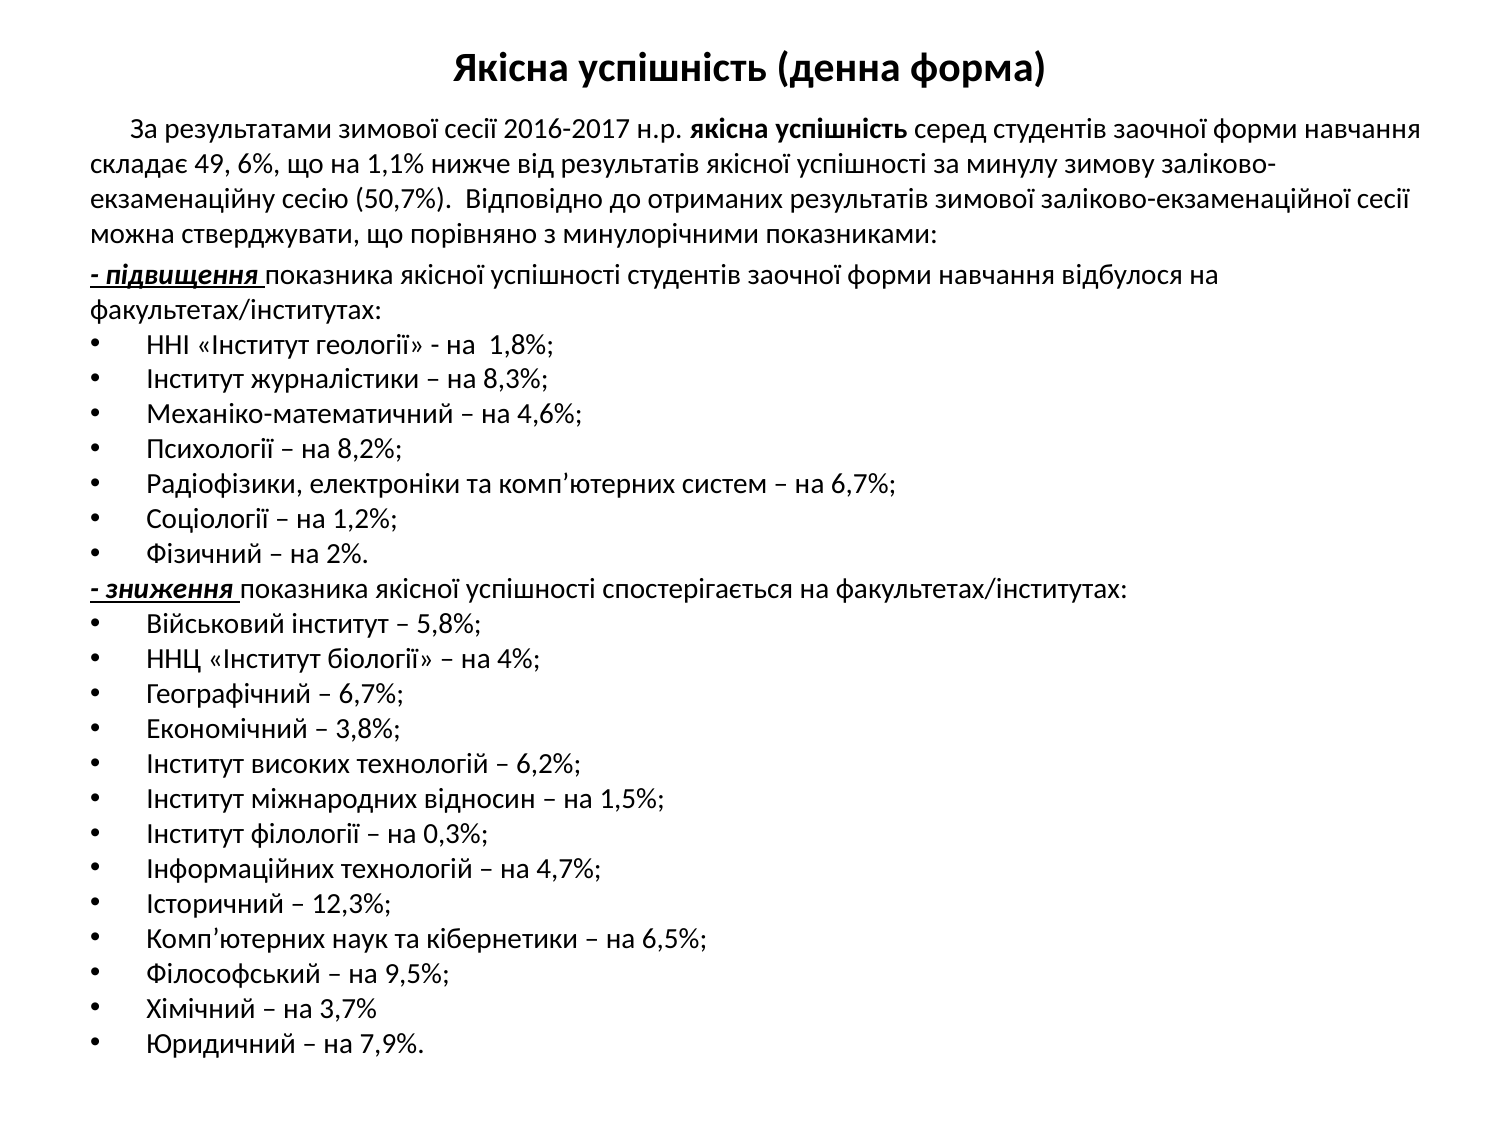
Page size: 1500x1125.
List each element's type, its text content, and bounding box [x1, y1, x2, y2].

list За результатами зимової сесії 2016-2017 н.р. якісна успішність серед студентів заочної форми навчання складає 49, 6%, що на 1,1% нижче від результатів якісної успішності за минулу зимову заліково-екзаменаційну сесію (50,7%). Відповідно до отриманих результатів зимової заліково-екзаменаційної сесії можна стверджувати, що порівняно з минулорічними показниками: - підвищення показника якісної успішності студентів заочної форми навчання відбулося на факультетах/інститутах: ННІ «Інститут геології» - на 1,8%; Інститут журналістики – на 8,3%; Механіко-математичний – на 4,6%; Психології – на 8,2%; Радіофізики, електроніки та комп’ютерних систем – на 6,7%; Соціології – на 1,2%; Фізичний – на 2%. - зниження показника якісної успішності спостерігається на факультетах/інститутах: Військовий інститут – 5,8%; ННЦ «Інститут біології» – на 4%; Географічний – 6,7%; Економічний – 3,8%; Інститут високих технологій – 6,2%; Інститут міжнародних відносин – на 1,5%; Інститут філології – на 0,3%; Інформаційних технологій – на 4,7%; Історичний – 12,3%; Комп’ютерних наук та кібернетики – на 6,5%; Філософський – на 9,5%; Хімічний – на 3,7% Юридичний – на 7,9%. [74, 101, 1471, 1071]
title Якісна успішність (денна форма) [74, 30, 1426, 101]
